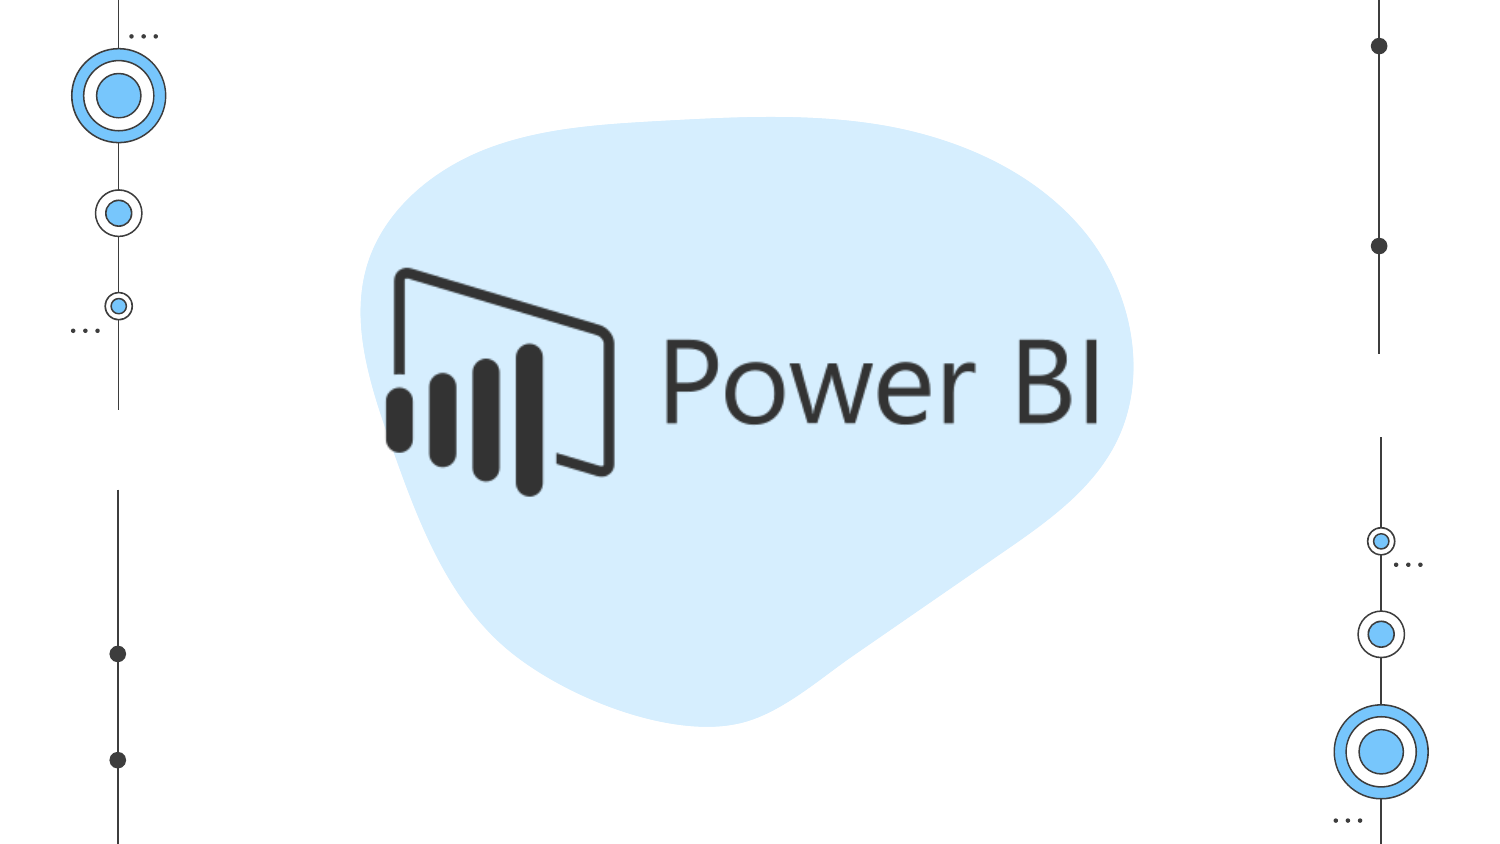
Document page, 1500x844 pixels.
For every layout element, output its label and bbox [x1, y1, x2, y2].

picture [341, 182, 1142, 583]
